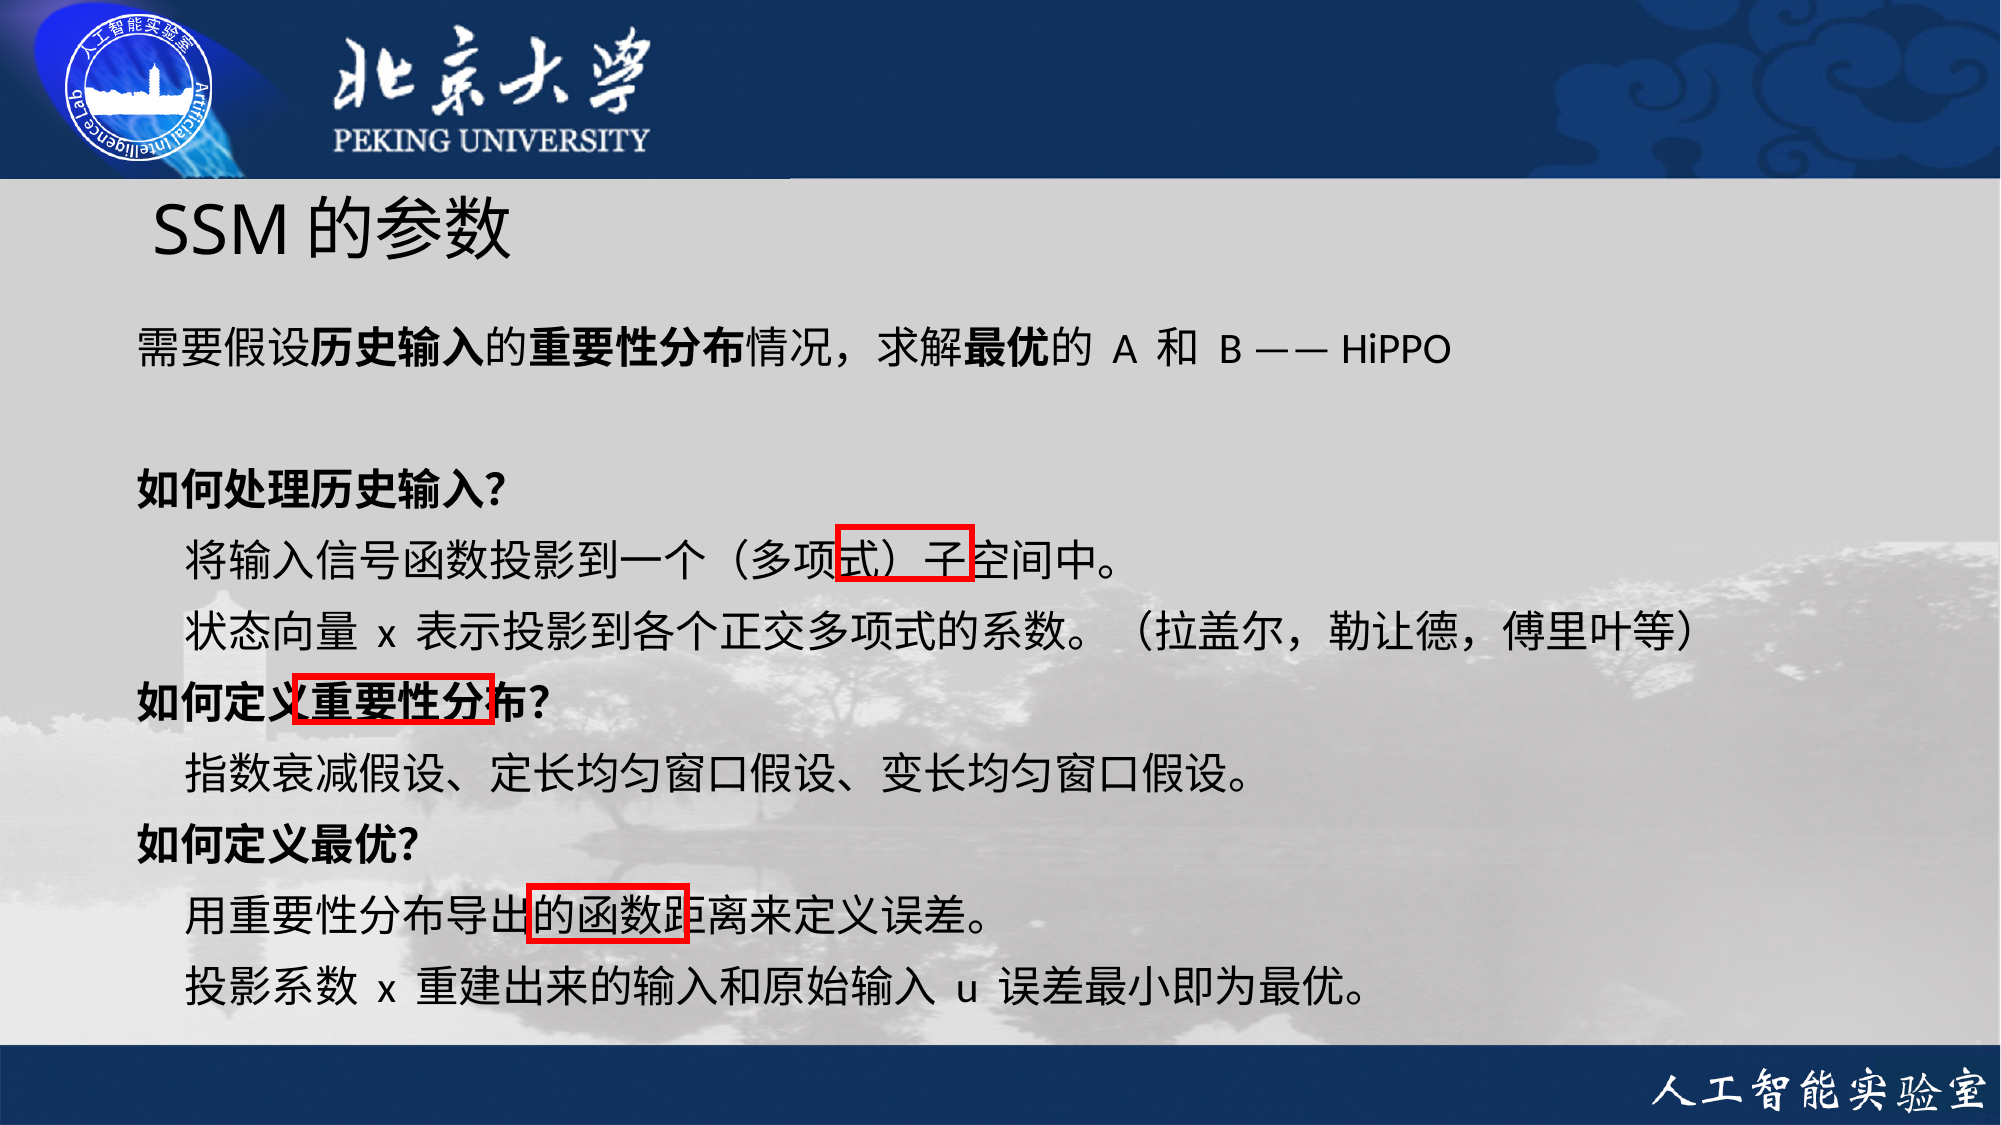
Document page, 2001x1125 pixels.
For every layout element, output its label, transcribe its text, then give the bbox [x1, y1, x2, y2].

text_box [837, 526, 973, 580]
picture [0, 0, 2001, 1125]
text_box [528, 885, 688, 942]
title SSM的参数 [137, 186, 1863, 278]
text_box [294, 676, 493, 723]
list 需要假设历史输入的重要性分布情况，求解最优的 A 和 B —— HiPPO 如何处理历史输入？ 将输入信号函数投影到一个（多项式）子空间中。 状态向量 x 表示投影到各个正交多项式的系数。（拉盖尔，勒让德，傅里叶等） 如何定义重要性分布？ 指数衰减假设、定长均匀窗口假设、变长均匀窗口假设。 如何定义最优？ 用重要性分布导出的函数距离来定义误差。 投影系数 x 重建出来的输入和原始输入 u 误差最小即为最优。 [121, 318, 1879, 1020]
